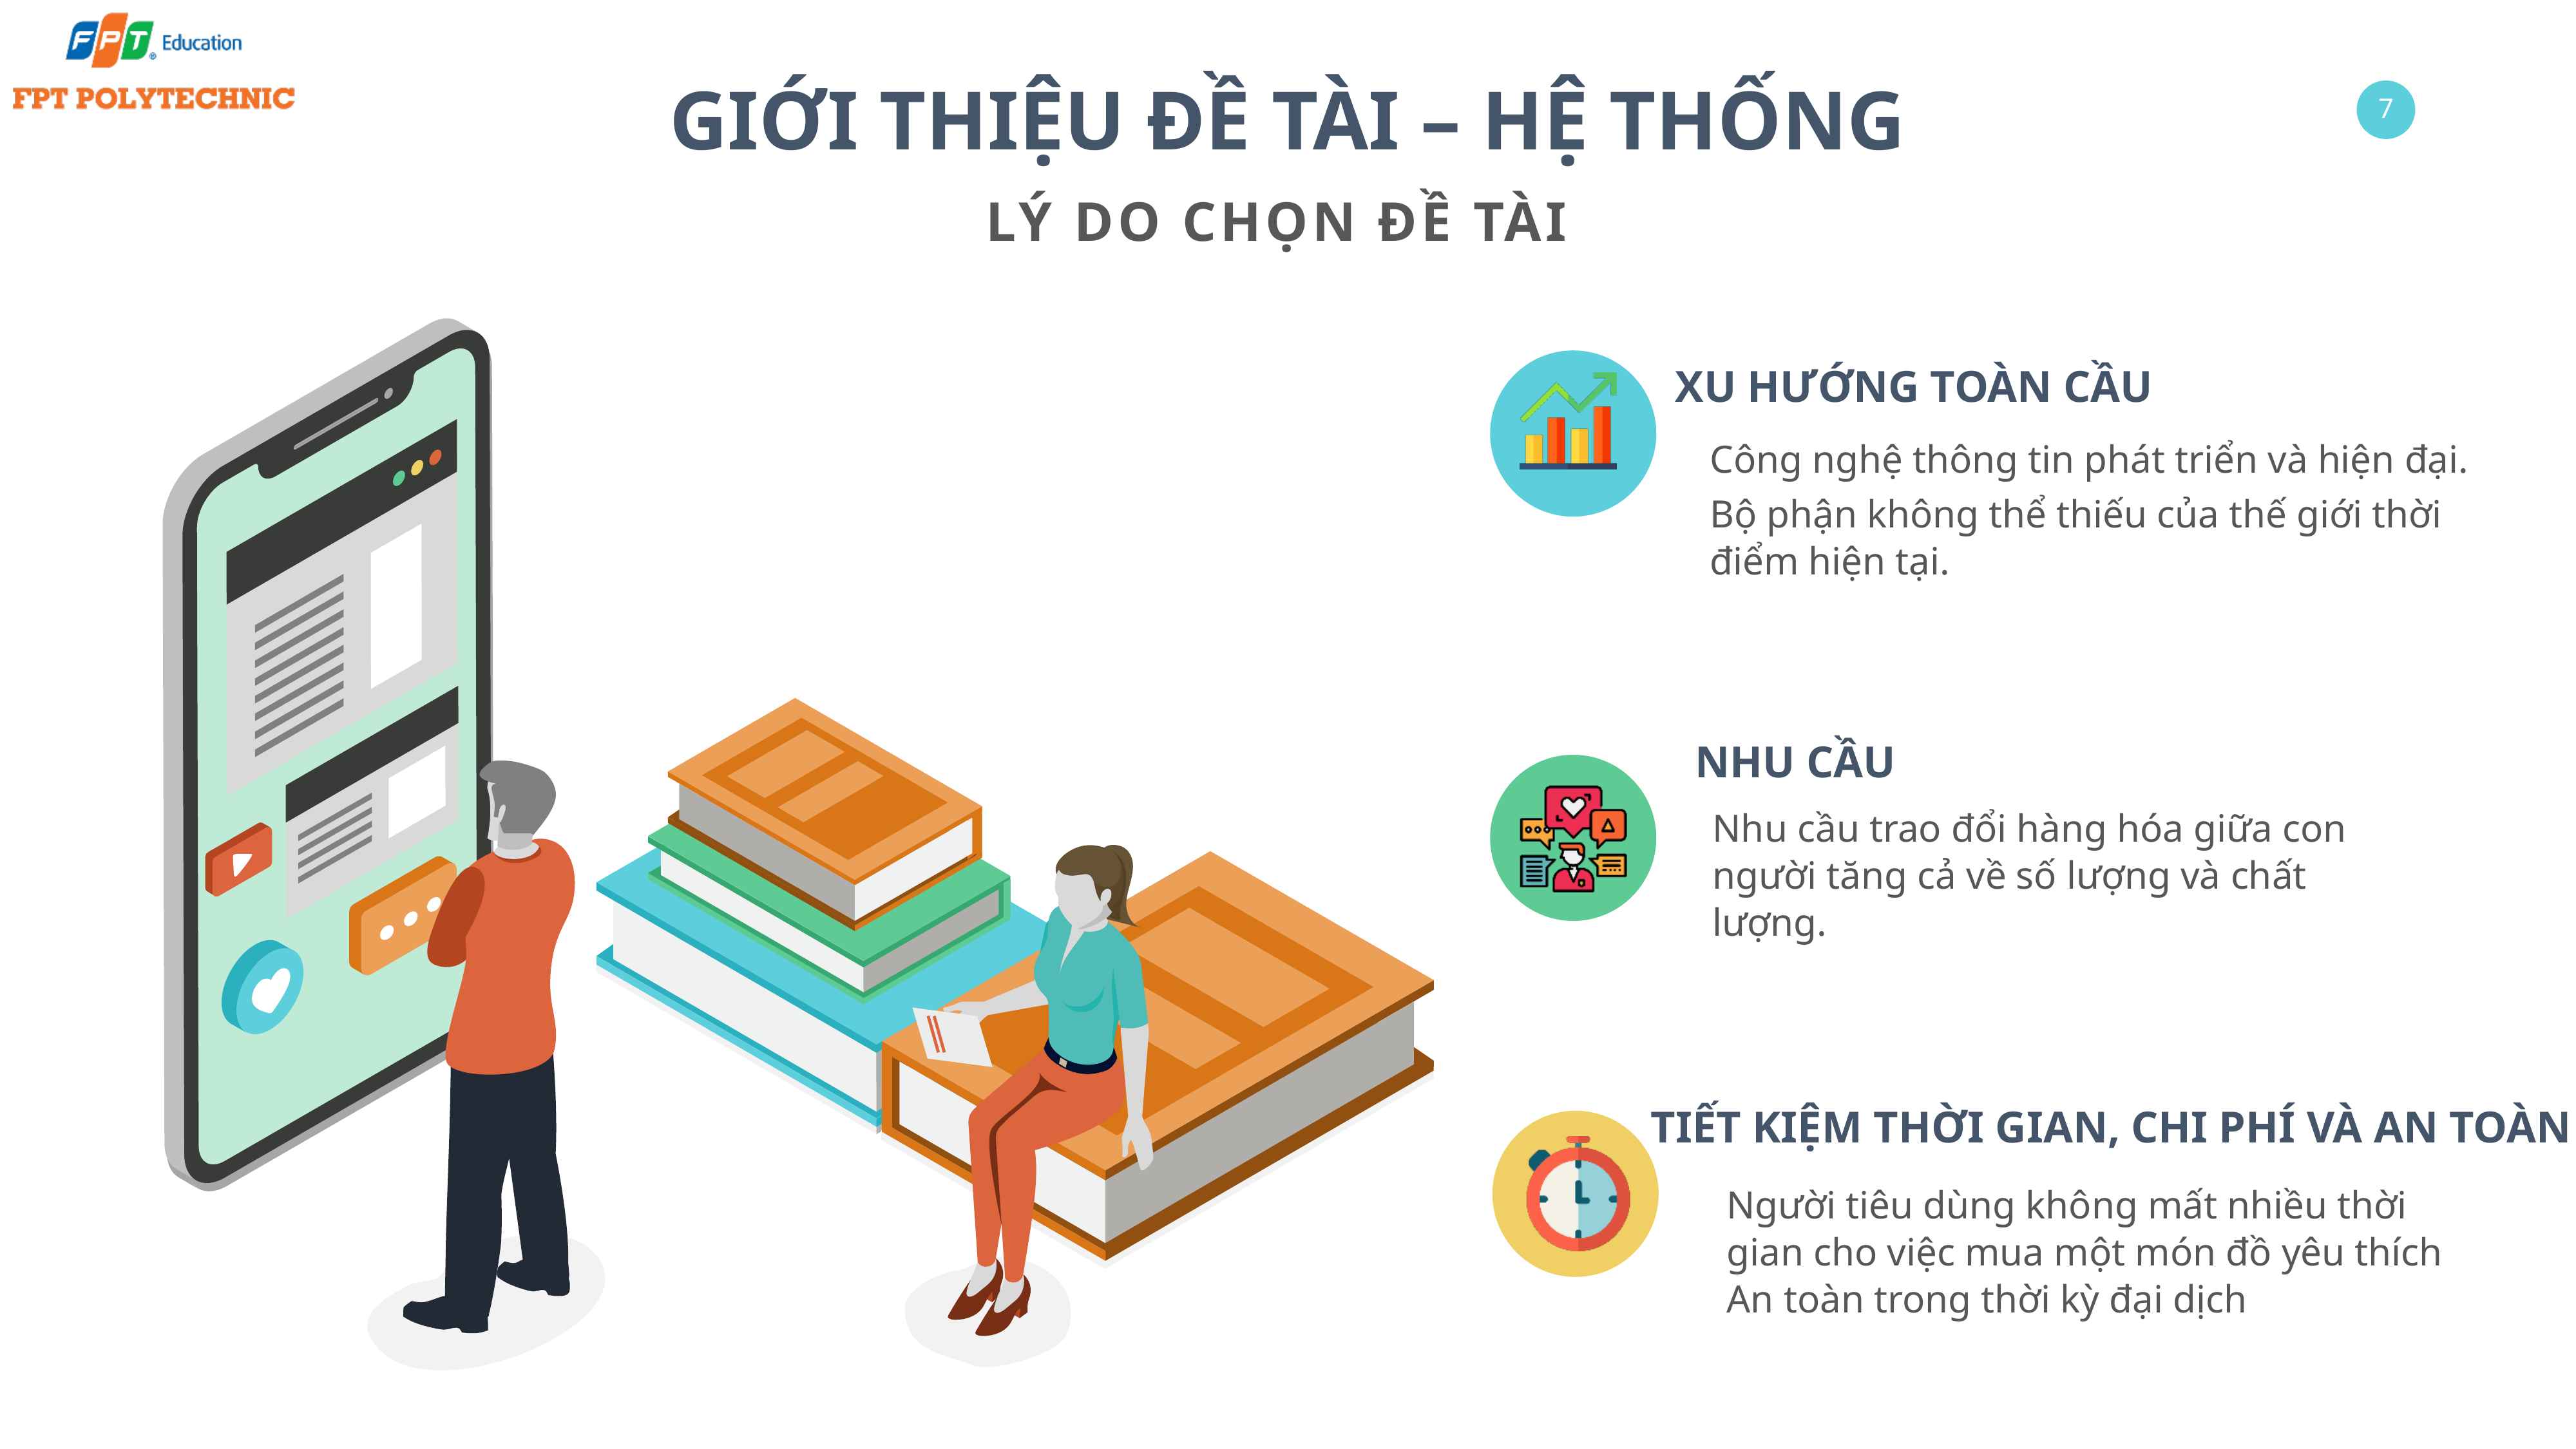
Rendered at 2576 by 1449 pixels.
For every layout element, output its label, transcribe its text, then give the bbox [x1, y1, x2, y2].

text_box NHU CẦU [1685, 730, 1906, 791]
text_box Người tiêu dùng không mất nhiều thời gian cho việc mua một món đồ yêu thích An toàn trong thời kỳ đại dịch [1717, 1174, 2490, 1325]
text_box TIẾT KIỆM THỜI GIAN, CHI PHÍ VÀ AN TOÀN [1641, 1095, 2576, 1157]
picture [1518, 784, 1629, 895]
text_box [1489, 753, 1657, 922]
text_box LÝ DO CHỌN ĐỀ TÀI [976, 182, 1577, 257]
text_box XU HƯỚNG TOÀN CẦU [1665, 354, 2163, 415]
picture [3, 4, 305, 118]
text_box [1491, 1110, 1659, 1278]
picture [1519, 372, 1617, 469]
text_box [1489, 350, 1657, 518]
text_box Công nghệ thông tin phát triển và hiện đại. Bộ phận không thể thiếu của thế giới thời điểm hiện tại. [1700, 429, 2490, 587]
text_box Nhu cầu trao đổi hàng hóa giữa con người tăng cả về số lượng và chất lượng. [1703, 797, 2405, 949]
picture [1520, 1136, 1636, 1252]
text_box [162, 317, 1434, 1410]
text_box GIỚI THIỆU ĐỀ TÀI – HỆ THỐNG [660, 64, 1916, 171]
